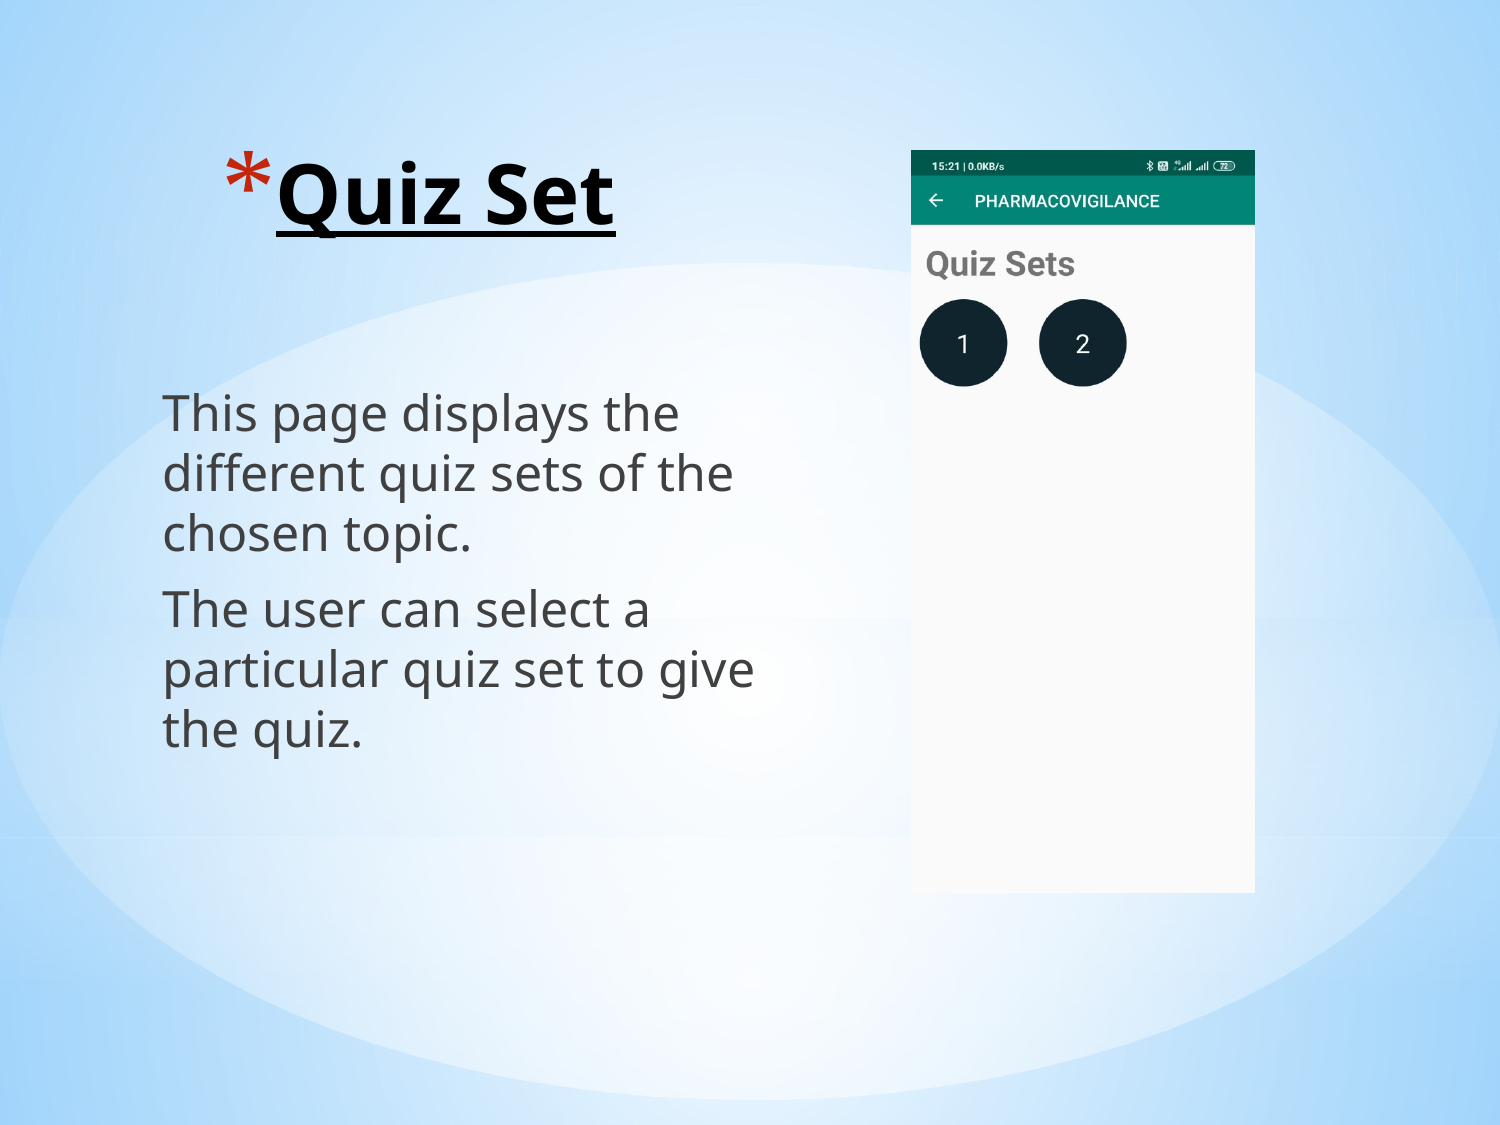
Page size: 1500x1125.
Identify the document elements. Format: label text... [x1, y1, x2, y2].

list This page displays the different quiz sets of the chosen topic. The user can select a particular quiz set to give the quiz. [147, 373, 786, 846]
title Quiz Set [112, 90, 727, 250]
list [911, 150, 1255, 893]
